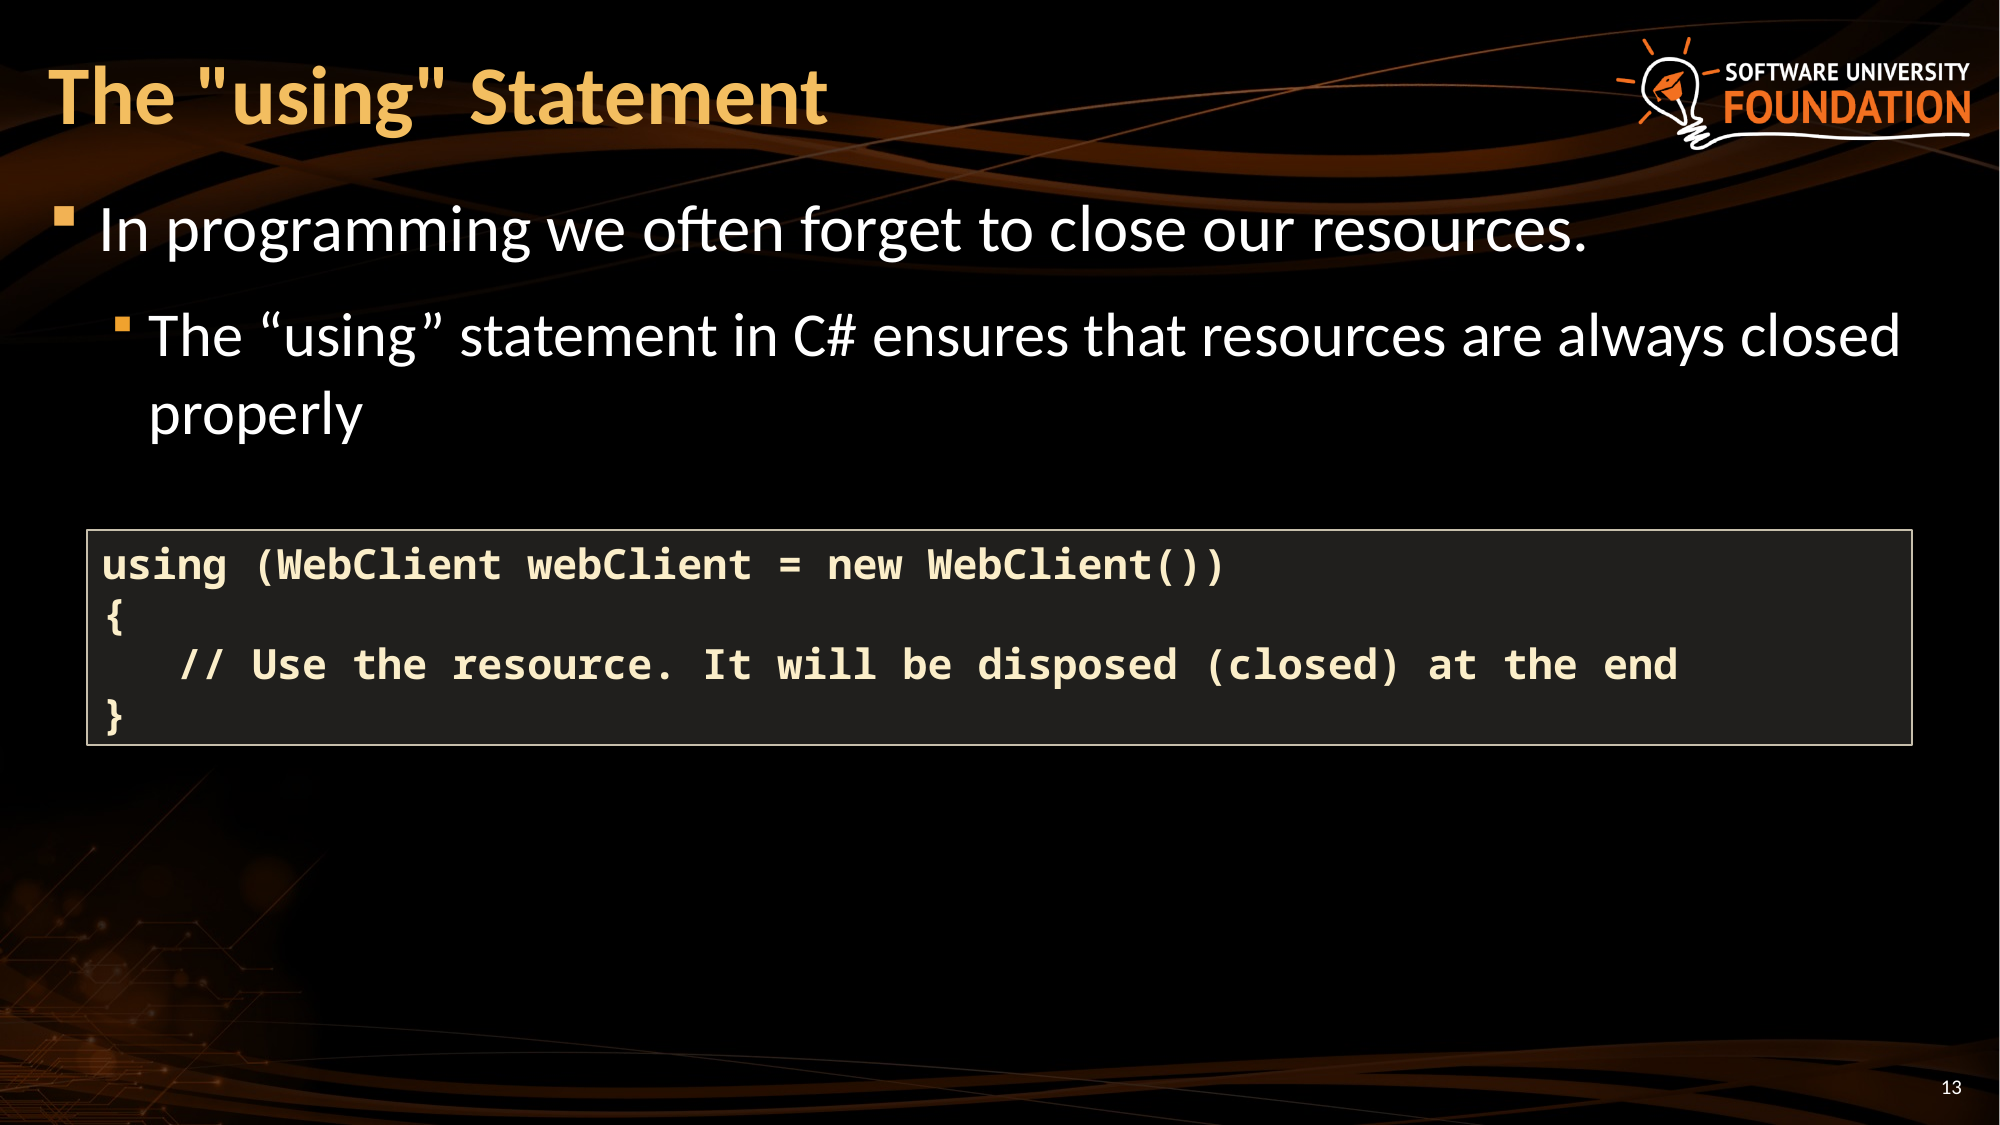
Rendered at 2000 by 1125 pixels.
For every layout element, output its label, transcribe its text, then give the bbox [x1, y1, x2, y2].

list In programming we often forget to close our resources. The “using” statement in C# ensures that resources are always closed properly [31, 174, 1968, 1089]
text_box using (WebClient webClient = new WebClient()) { // Use the resource. It will be disposed (closed) at the end } [87, 530, 1913, 745]
picture [0, 0, 2000, 1125]
slide_number 13 [1897, 1089, 1968, 1103]
title The "using" Statement [30, 6, 1602, 189]
